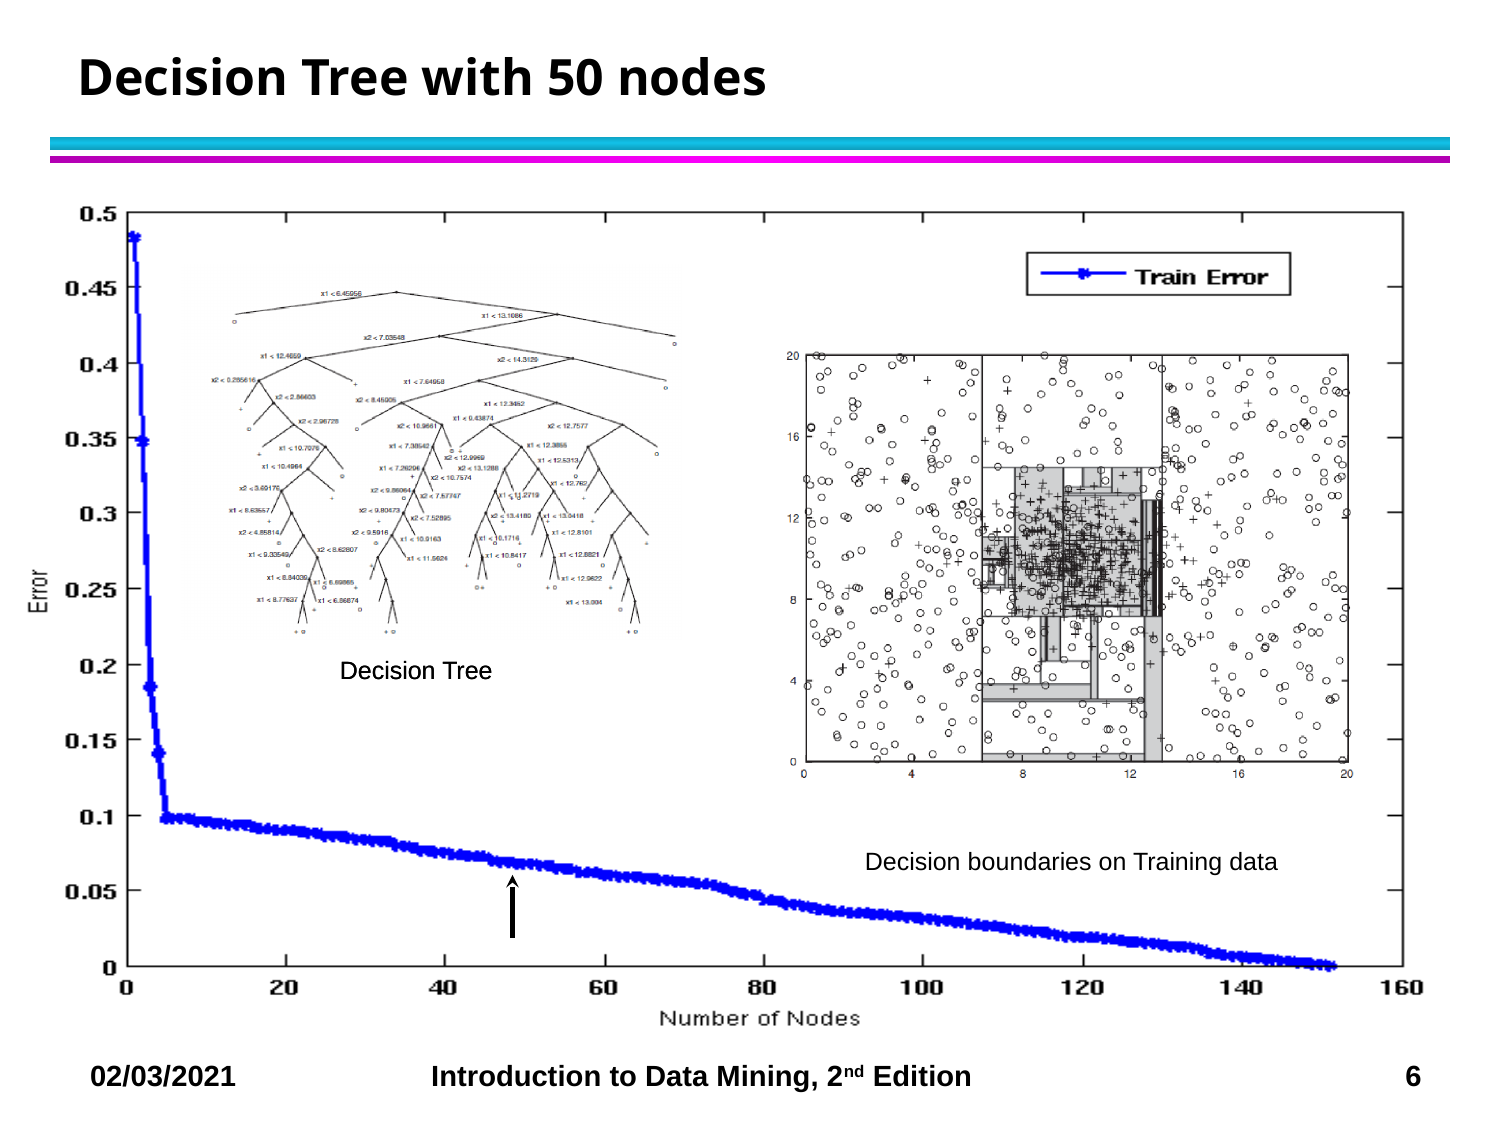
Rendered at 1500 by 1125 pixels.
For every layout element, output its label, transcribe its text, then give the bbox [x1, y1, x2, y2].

picture [181, 264, 682, 640]
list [12, 199, 1438, 1038]
picture [762, 337, 1375, 788]
title Decision Tree with 50 nodes [62, 24, 1421, 113]
